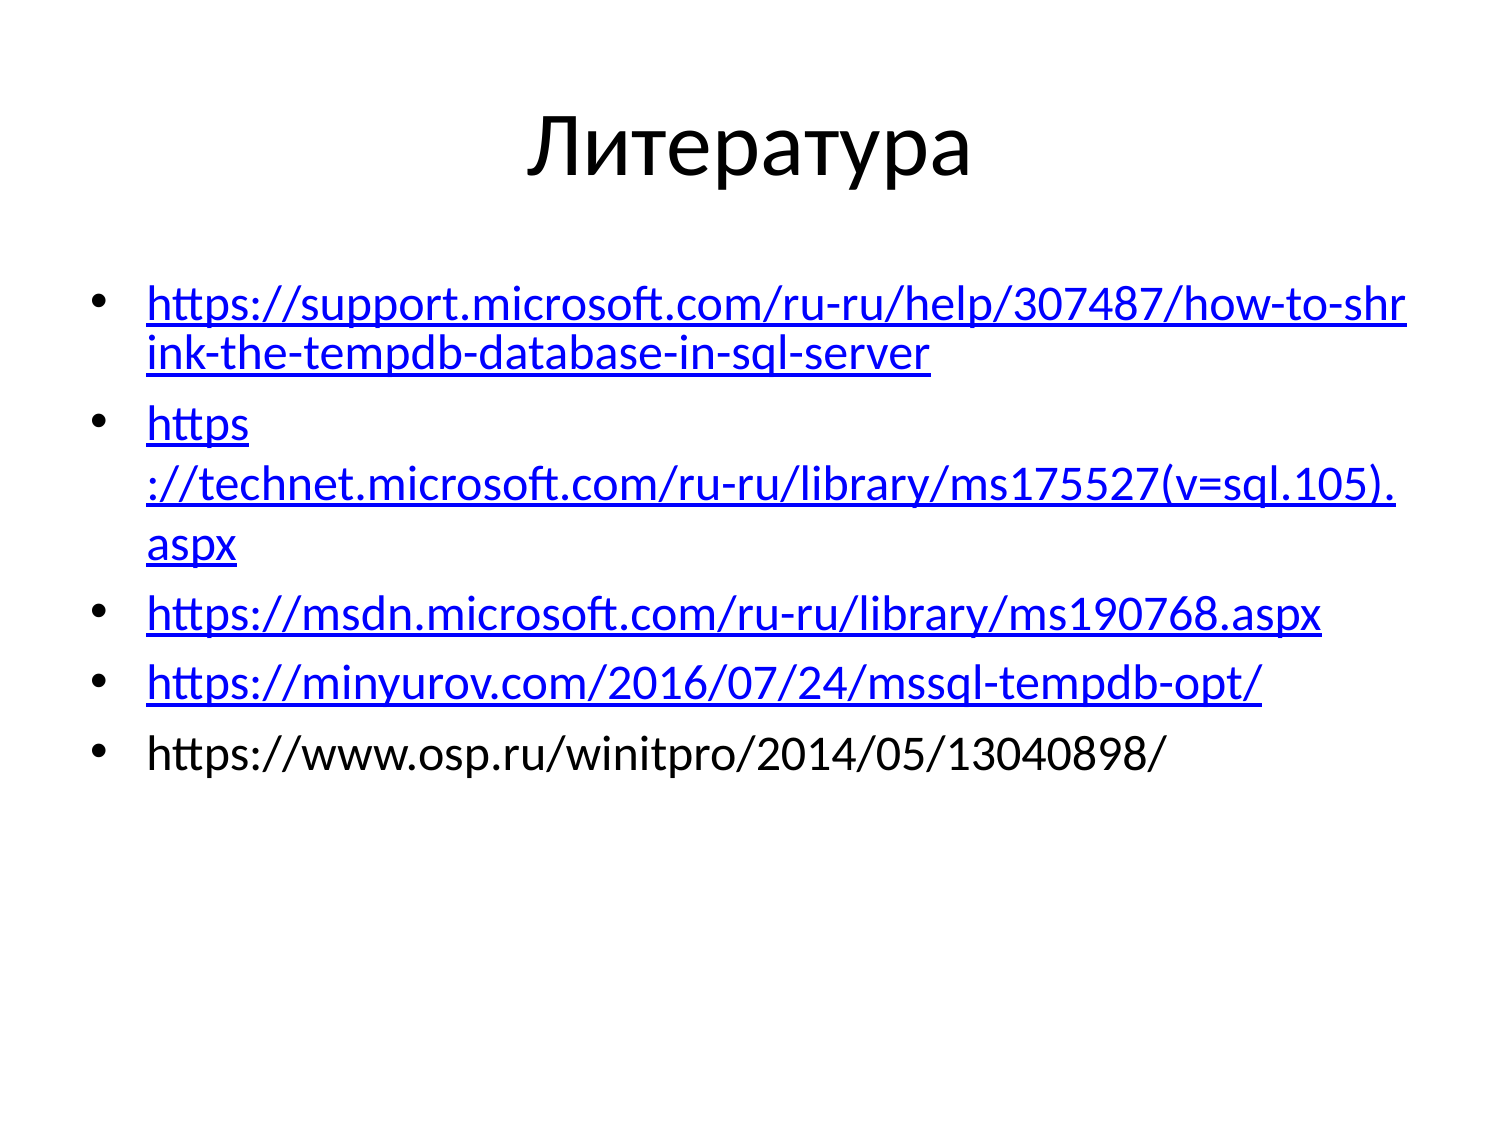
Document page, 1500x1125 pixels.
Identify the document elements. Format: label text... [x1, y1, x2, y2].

list https://support.microsoft.com/ru-ru/help/307487/how-to-shrink-the-tempdb-database-in-sql-server https://technet.microsoft.com/ru-ru/library/ms175527(v=sql.105).aspx https://msdn.microsoft.com/ru-ru/library/ms190768.aspx https://minyurov.com/2016/07/24/mssql-tempdb-opt/ https://www.osp.ru/winitpro/2014/05/13040898/ [75, 262, 1425, 1005]
title Литература [75, 45, 1425, 233]
